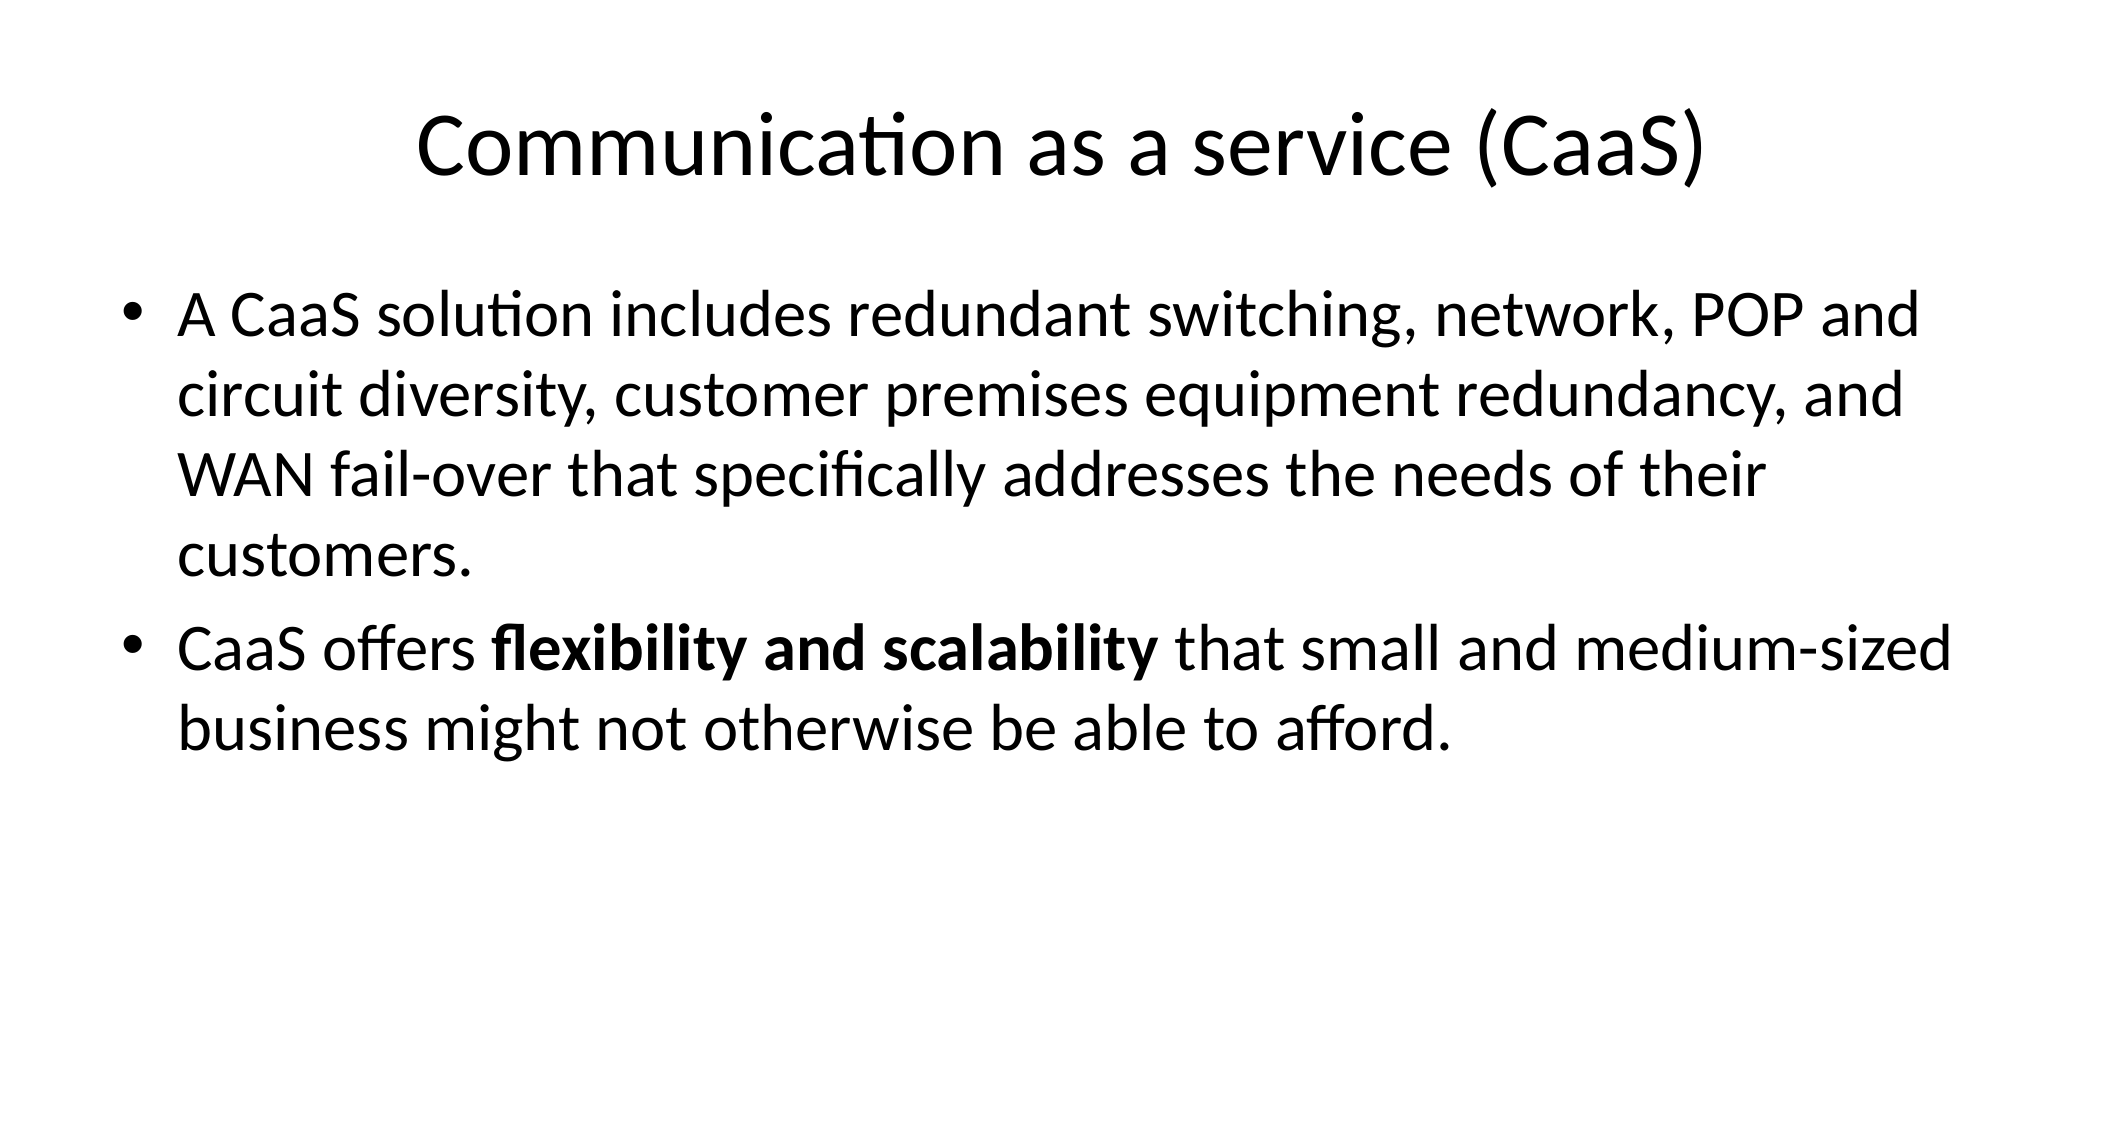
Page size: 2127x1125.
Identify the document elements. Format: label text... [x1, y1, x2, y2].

title Communication as a service (CaaS) [106, 45, 2020, 233]
list A CaaS solution includes redundant switching, network, POP and circuit diversity, customer premises equipment redundancy, and WAN fail-over that specifically addresses the needs of their customers. CaaS offers flexibility and scalability that small and medium-sized business might not otherwise be able to afford. [106, 262, 2020, 1005]
